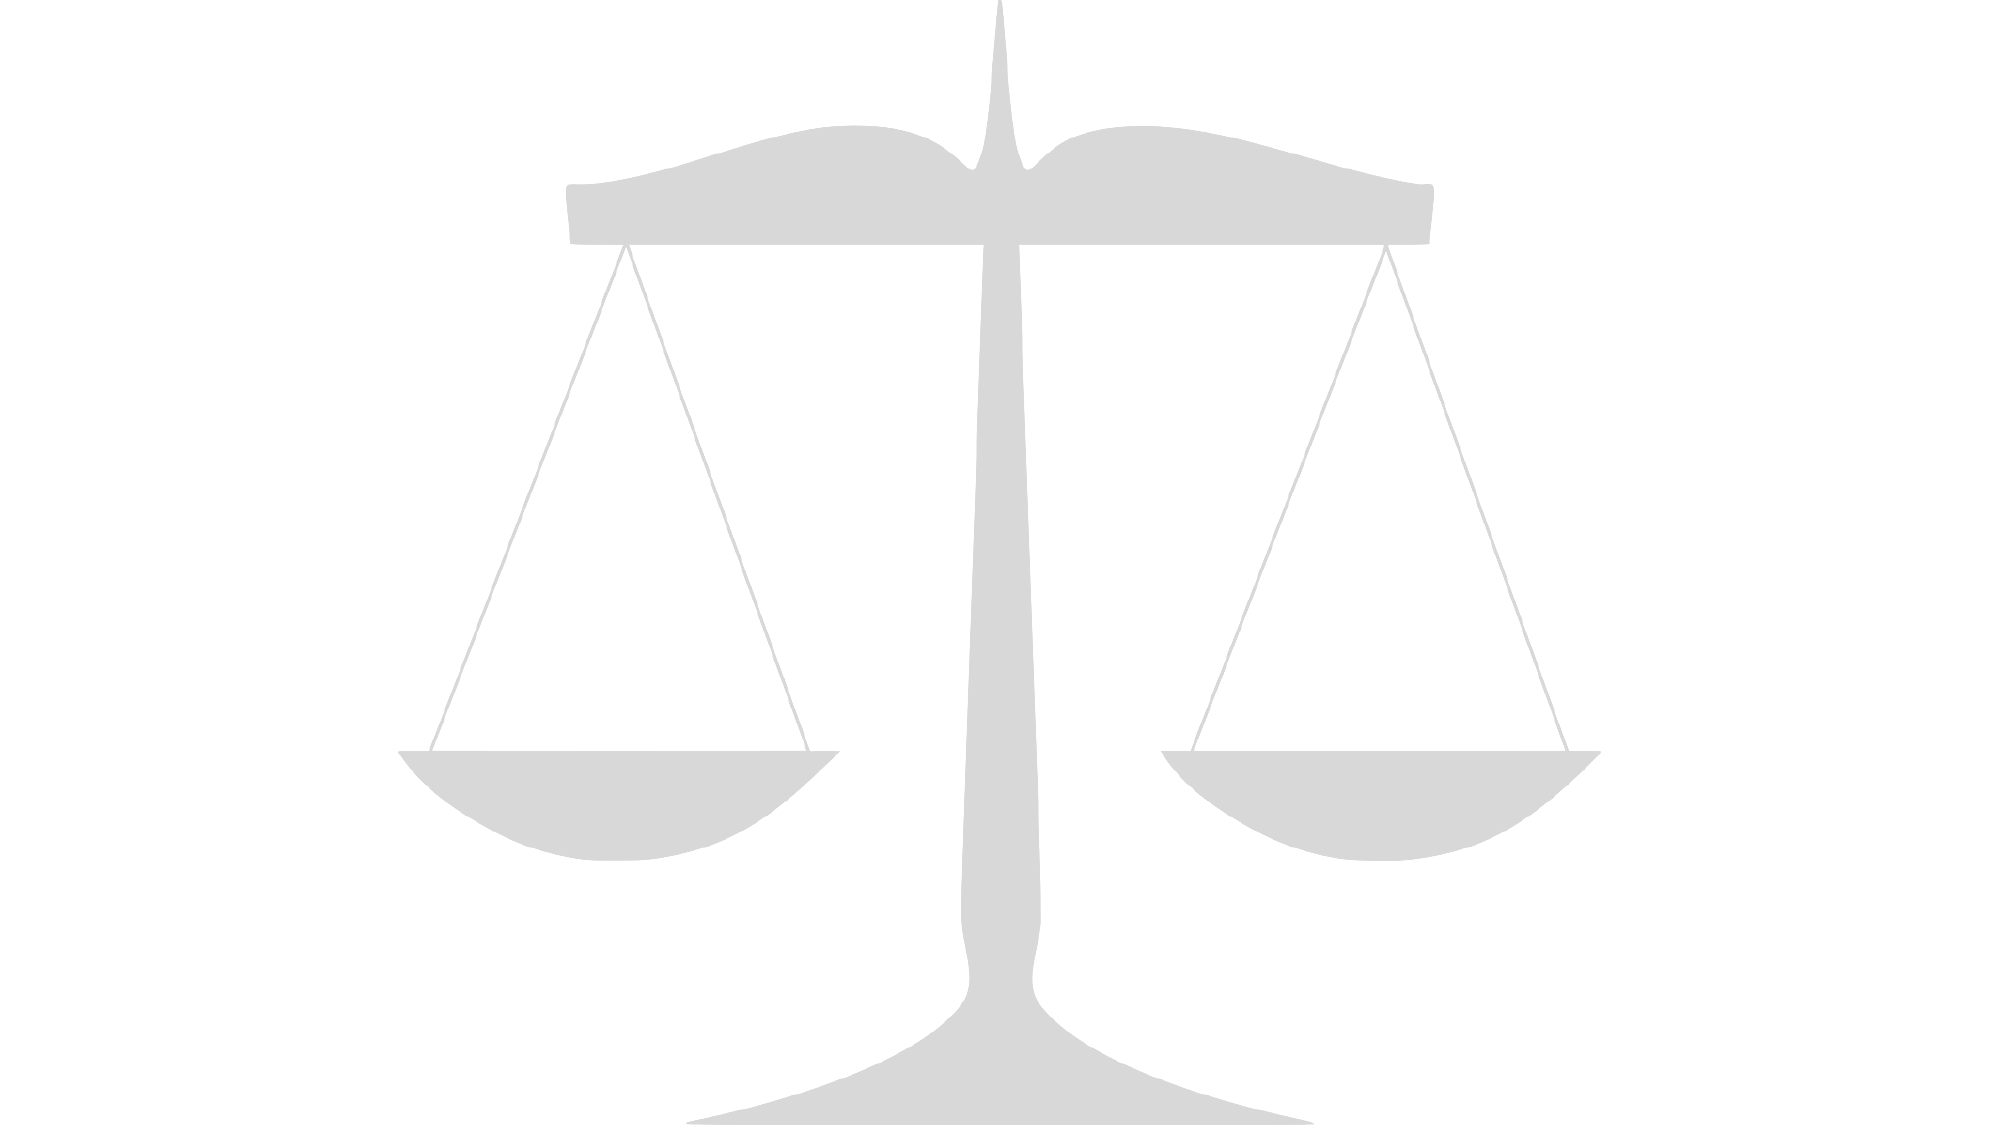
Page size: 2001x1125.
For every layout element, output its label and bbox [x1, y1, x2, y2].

picture [398, 0, 1601, 1125]
